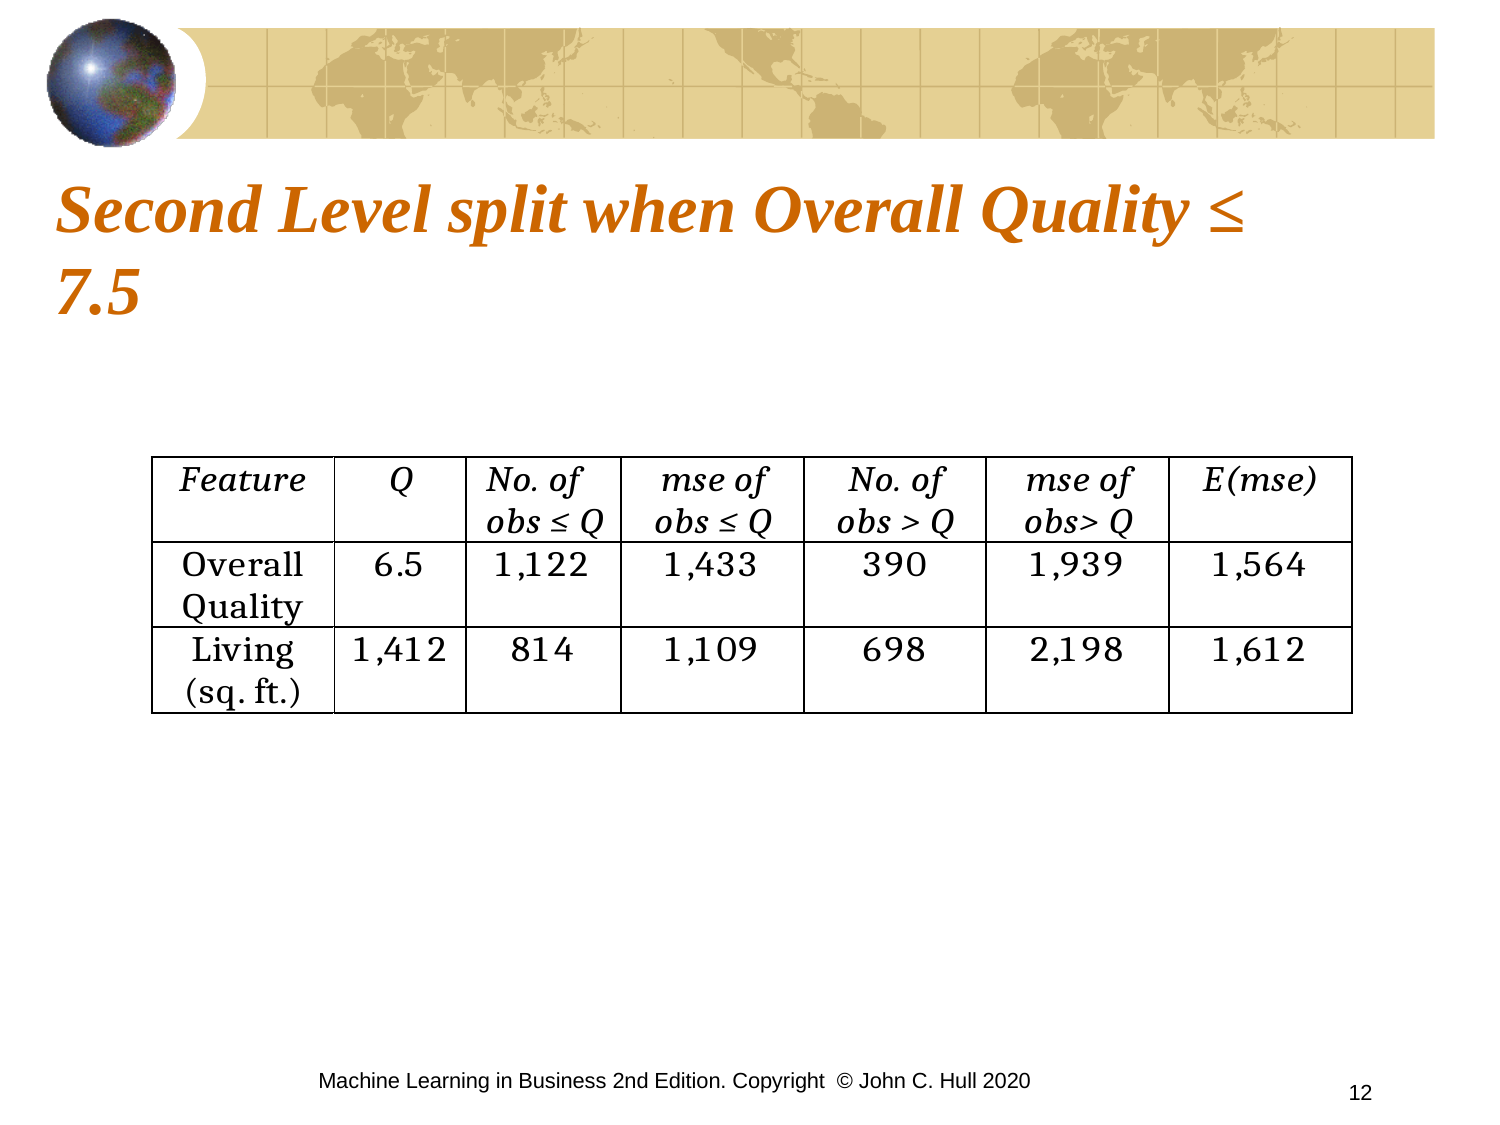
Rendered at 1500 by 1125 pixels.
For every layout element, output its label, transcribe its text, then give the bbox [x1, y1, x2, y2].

slide_number 12 [1074, 1037, 1388, 1113]
title Second Level split when Overall Quality ≤ 7.5 [40, 152, 1316, 341]
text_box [130, 456, 1404, 798]
list [112, 349, 1388, 1025]
picture [42, 14, 190, 151]
footer Machine Learning in Business 2nd Edition. Copyright © John C. Hull 2020 [262, 1024, 1088, 1101]
